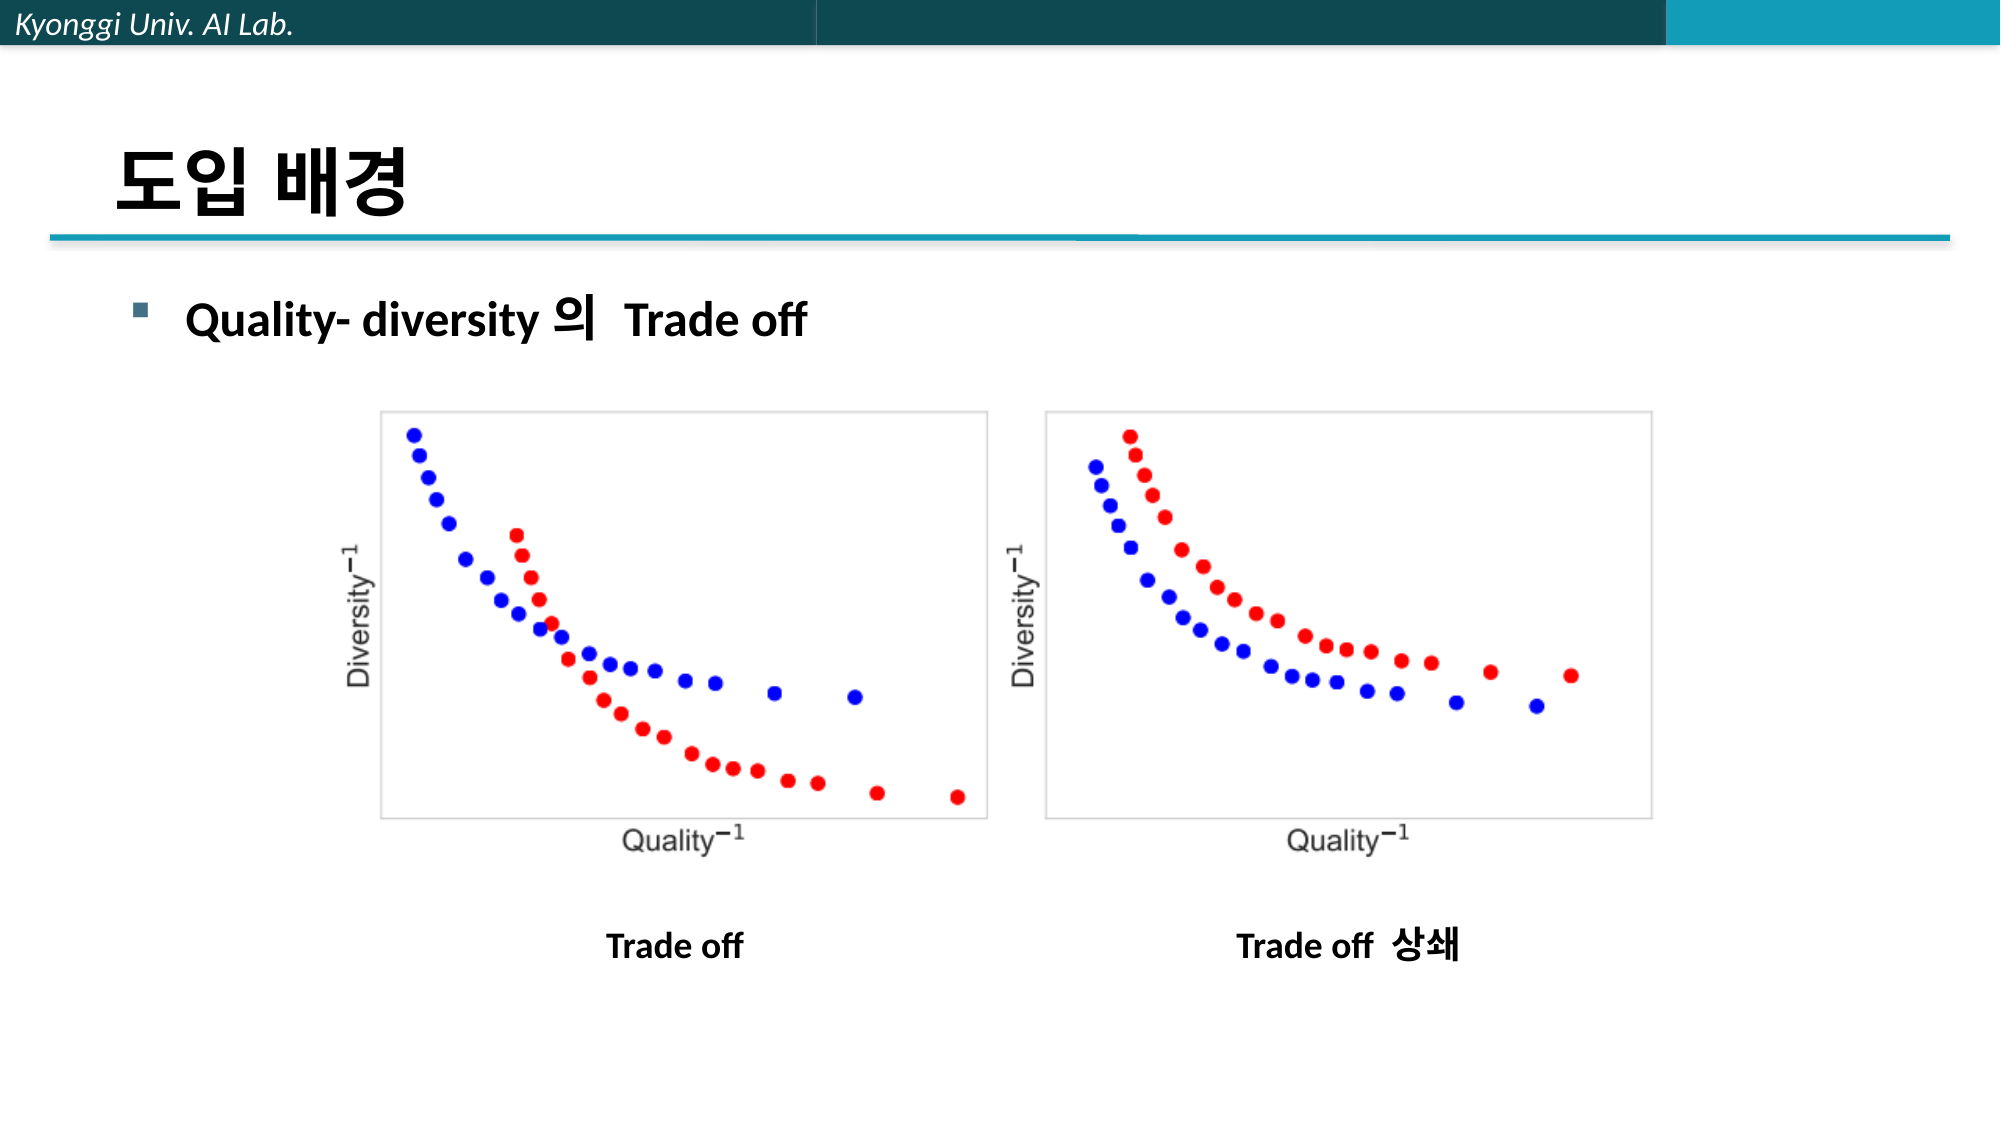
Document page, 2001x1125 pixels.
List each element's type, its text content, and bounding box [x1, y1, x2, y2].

text_box Trade off 상쇄 [1141, 913, 1556, 974]
picture [334, 396, 1665, 868]
list Quality- diversity의 Trade off [114, 278, 1915, 1092]
text_box Trade off [468, 913, 882, 974]
title 도입 배경 [99, 45, 1900, 233]
